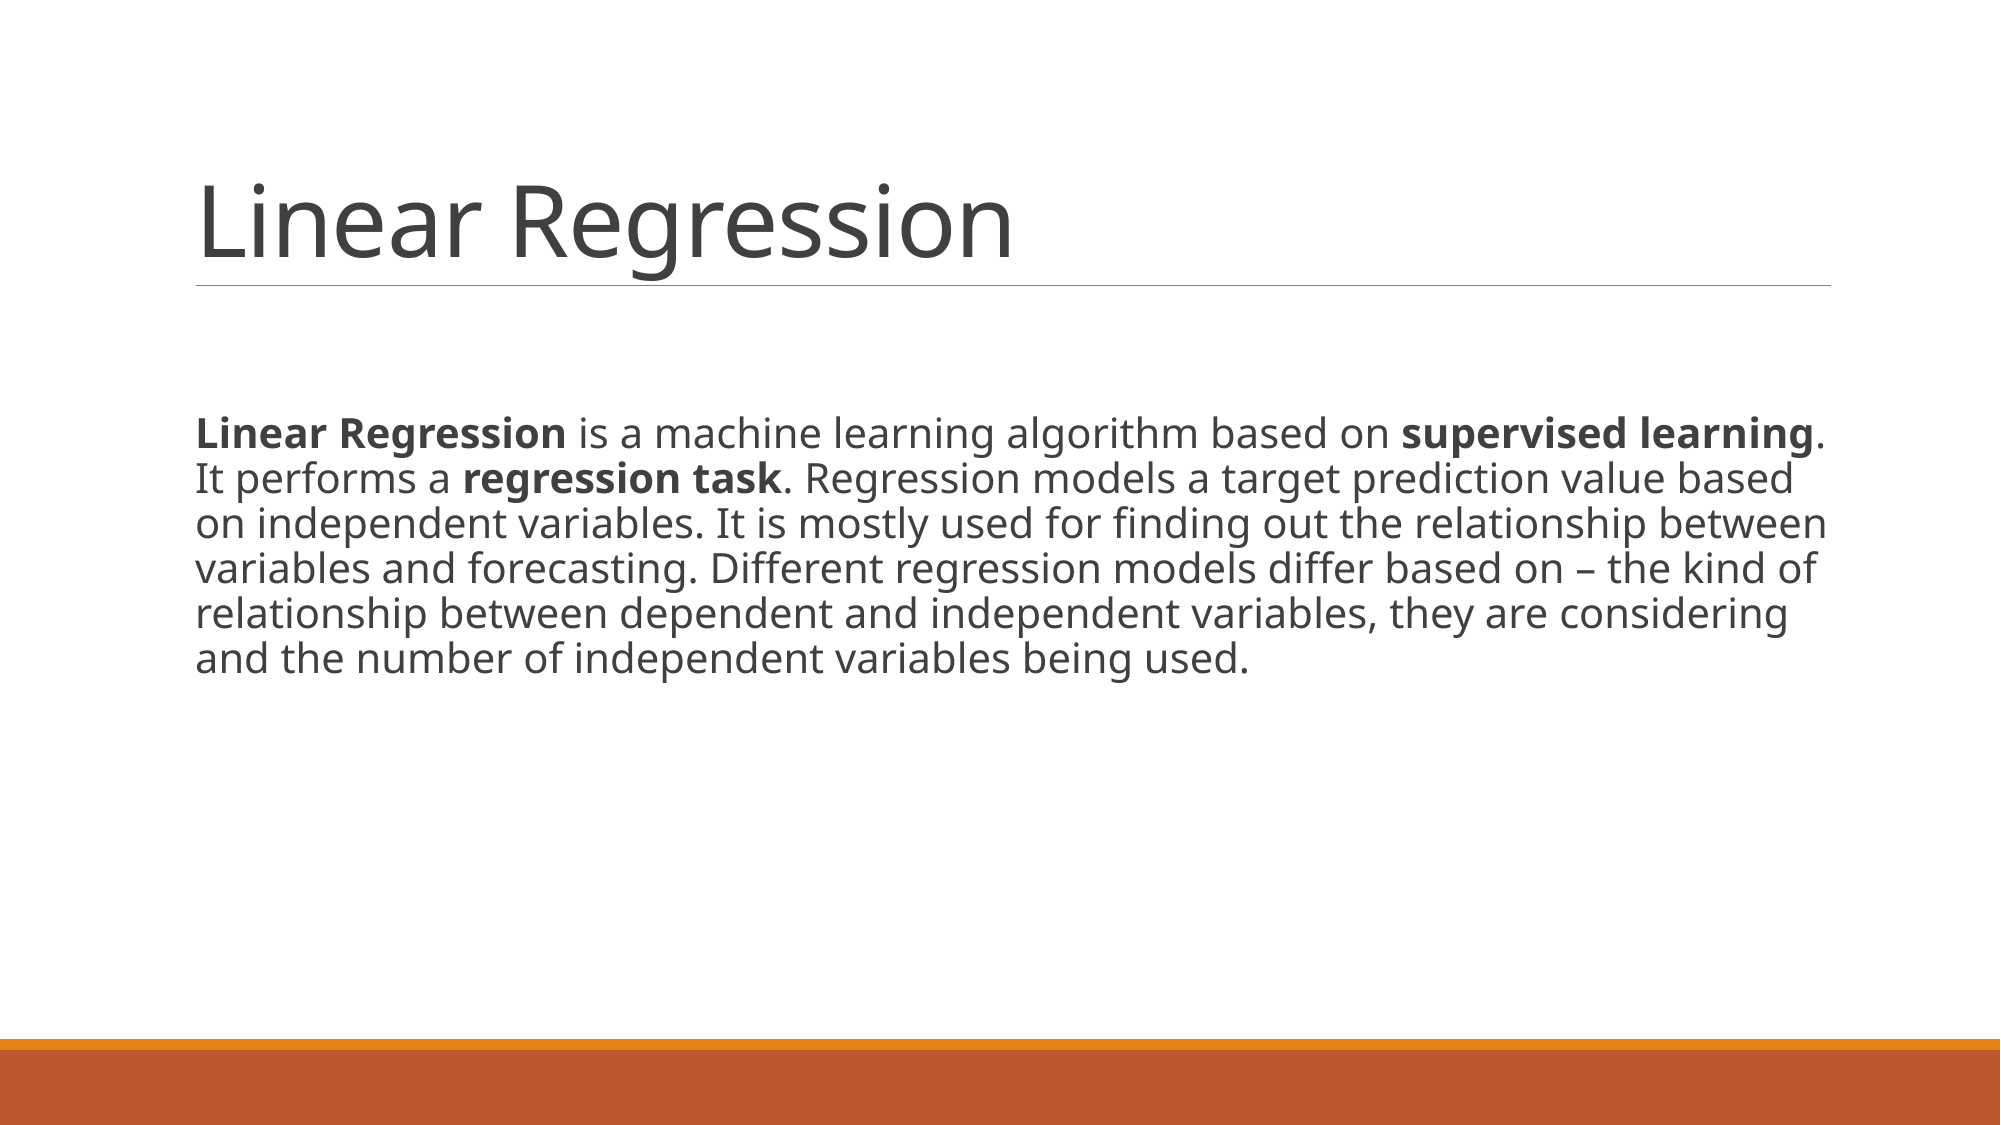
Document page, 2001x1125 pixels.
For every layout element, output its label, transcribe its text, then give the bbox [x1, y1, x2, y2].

title Linear Regression [180, 47, 1830, 285]
list Linear Regression is a machine learning algorithm based on supervised learning. It performs a regression task. Regression models a target prediction value based on independent variables. It is mostly used for finding out the relationship between variables and forecasting. Different regression models differ based on – the kind of relationship between dependent and independent variables, they are considering and the number of independent variables being used. [180, 405, 1830, 963]
